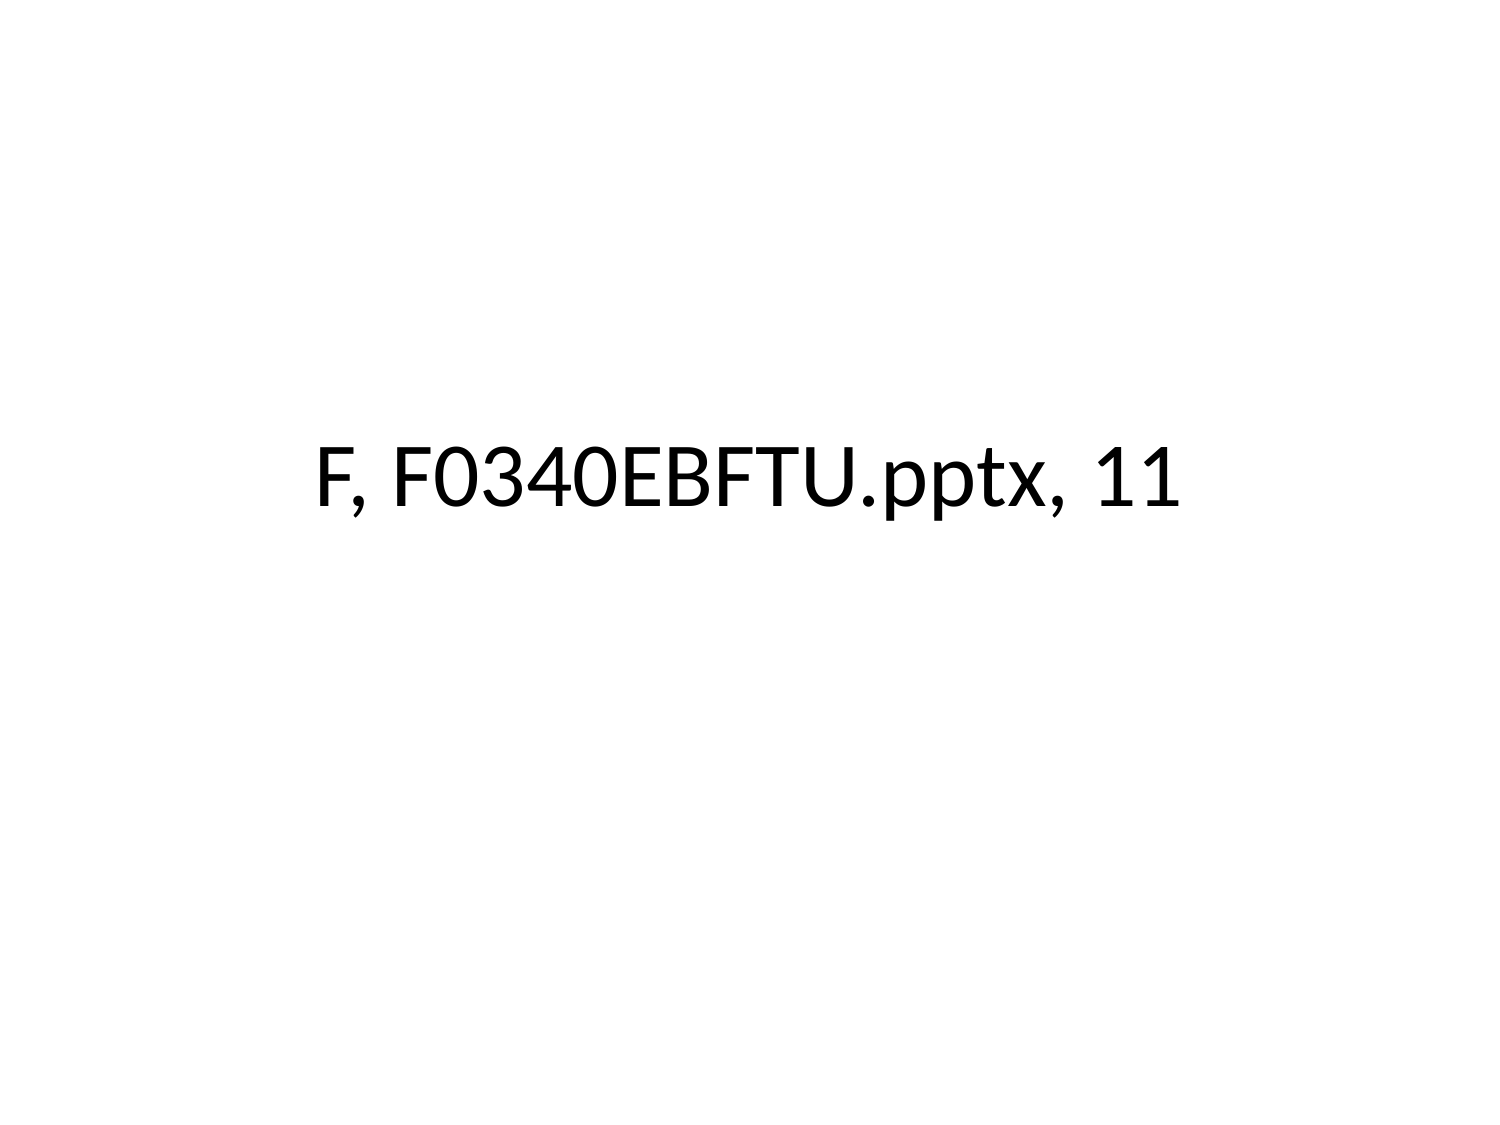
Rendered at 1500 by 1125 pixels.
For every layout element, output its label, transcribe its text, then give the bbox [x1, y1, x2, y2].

title F, F0340EBFTU.pptx, 11 [112, 349, 1388, 591]
